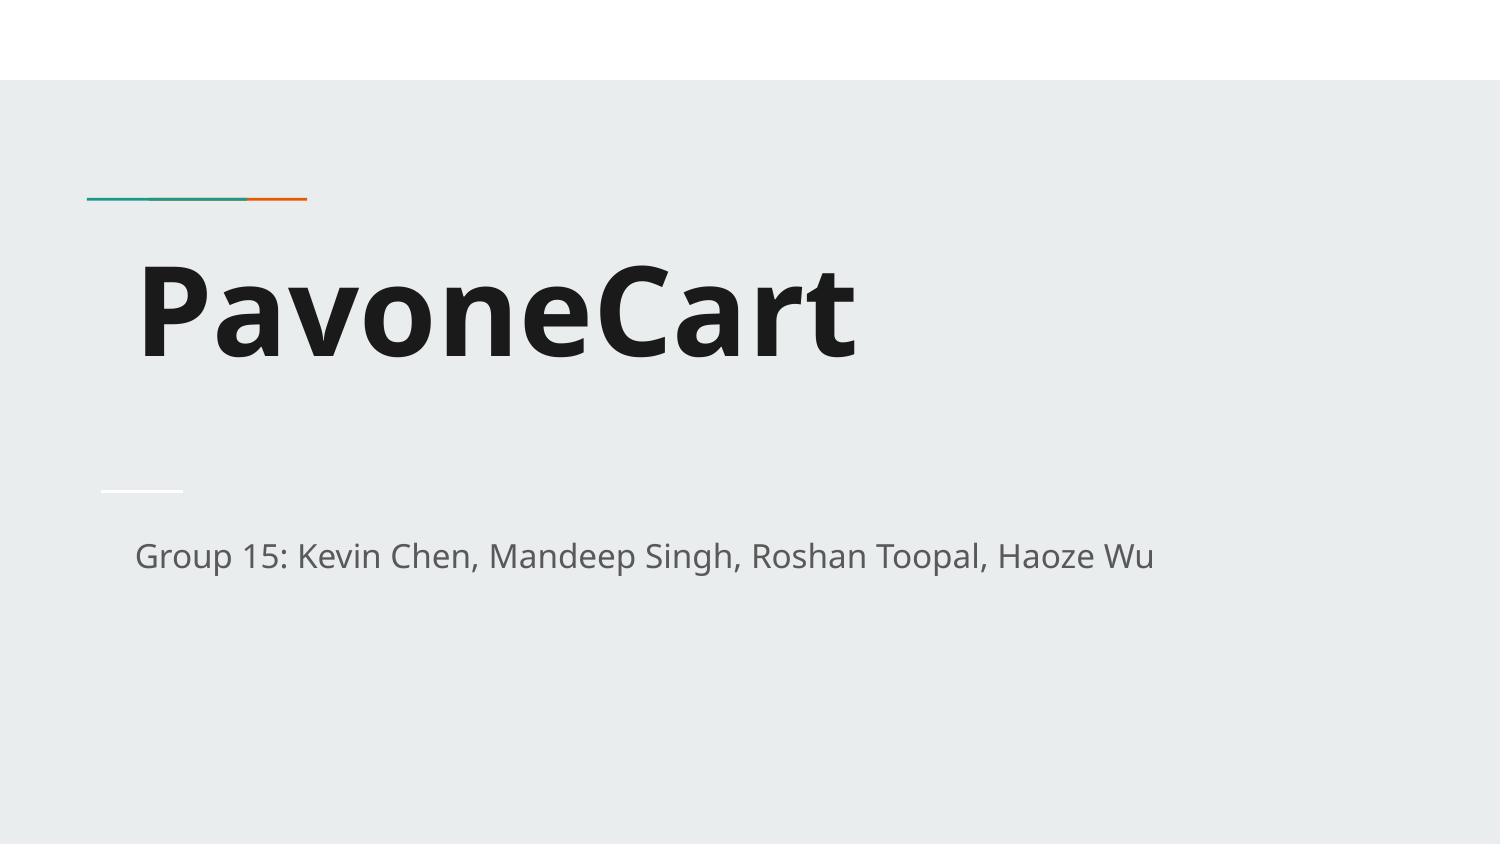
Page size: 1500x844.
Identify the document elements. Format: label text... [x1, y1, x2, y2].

subtitle Group 15: Kevin Chen, Mandeep Singh, Roshan Toopal, Haoze Wu [119, 520, 1381, 610]
title PavoneCart [119, 216, 1381, 490]
